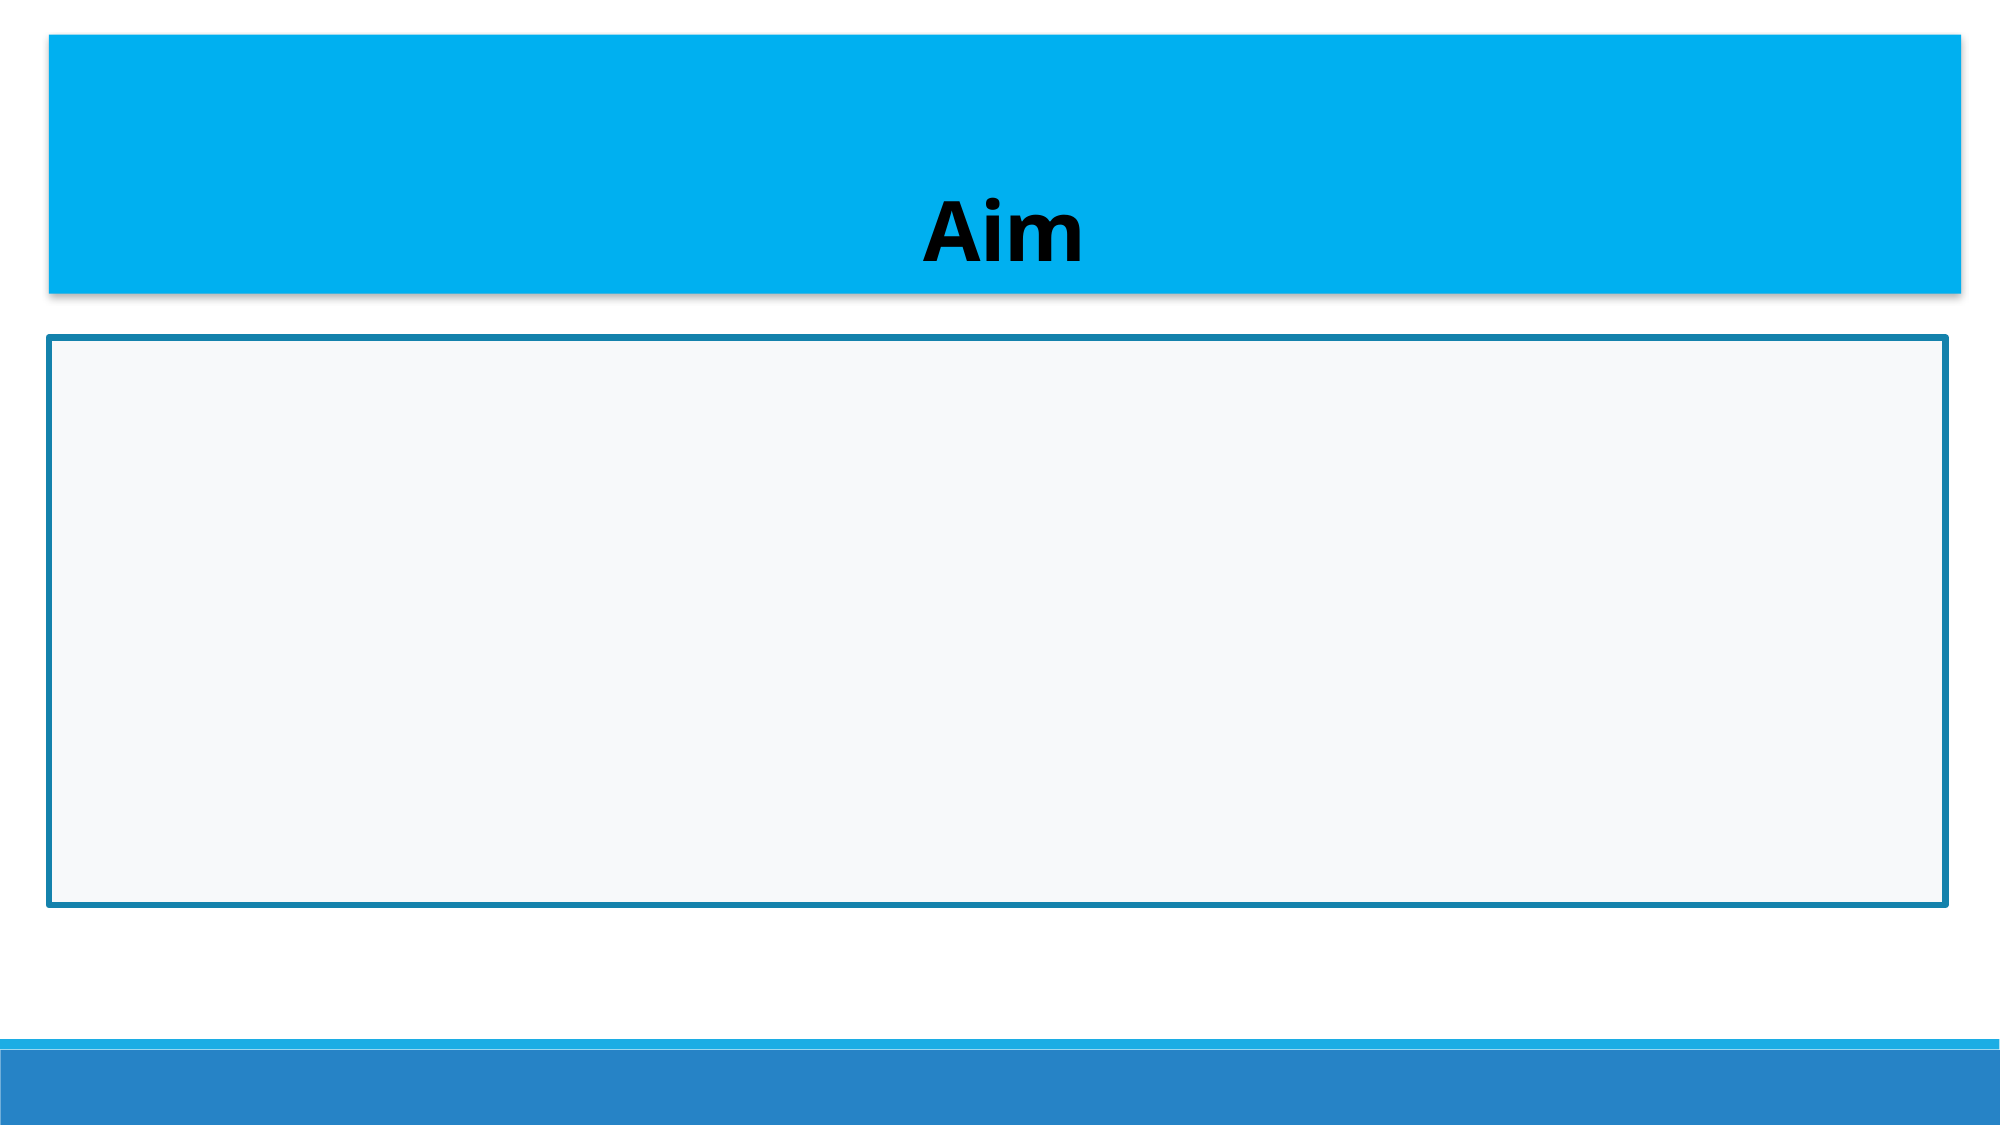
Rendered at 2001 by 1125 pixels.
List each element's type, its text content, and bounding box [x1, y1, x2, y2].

text_box Aim [48, 34, 1962, 294]
text_box [48, 337, 1946, 905]
